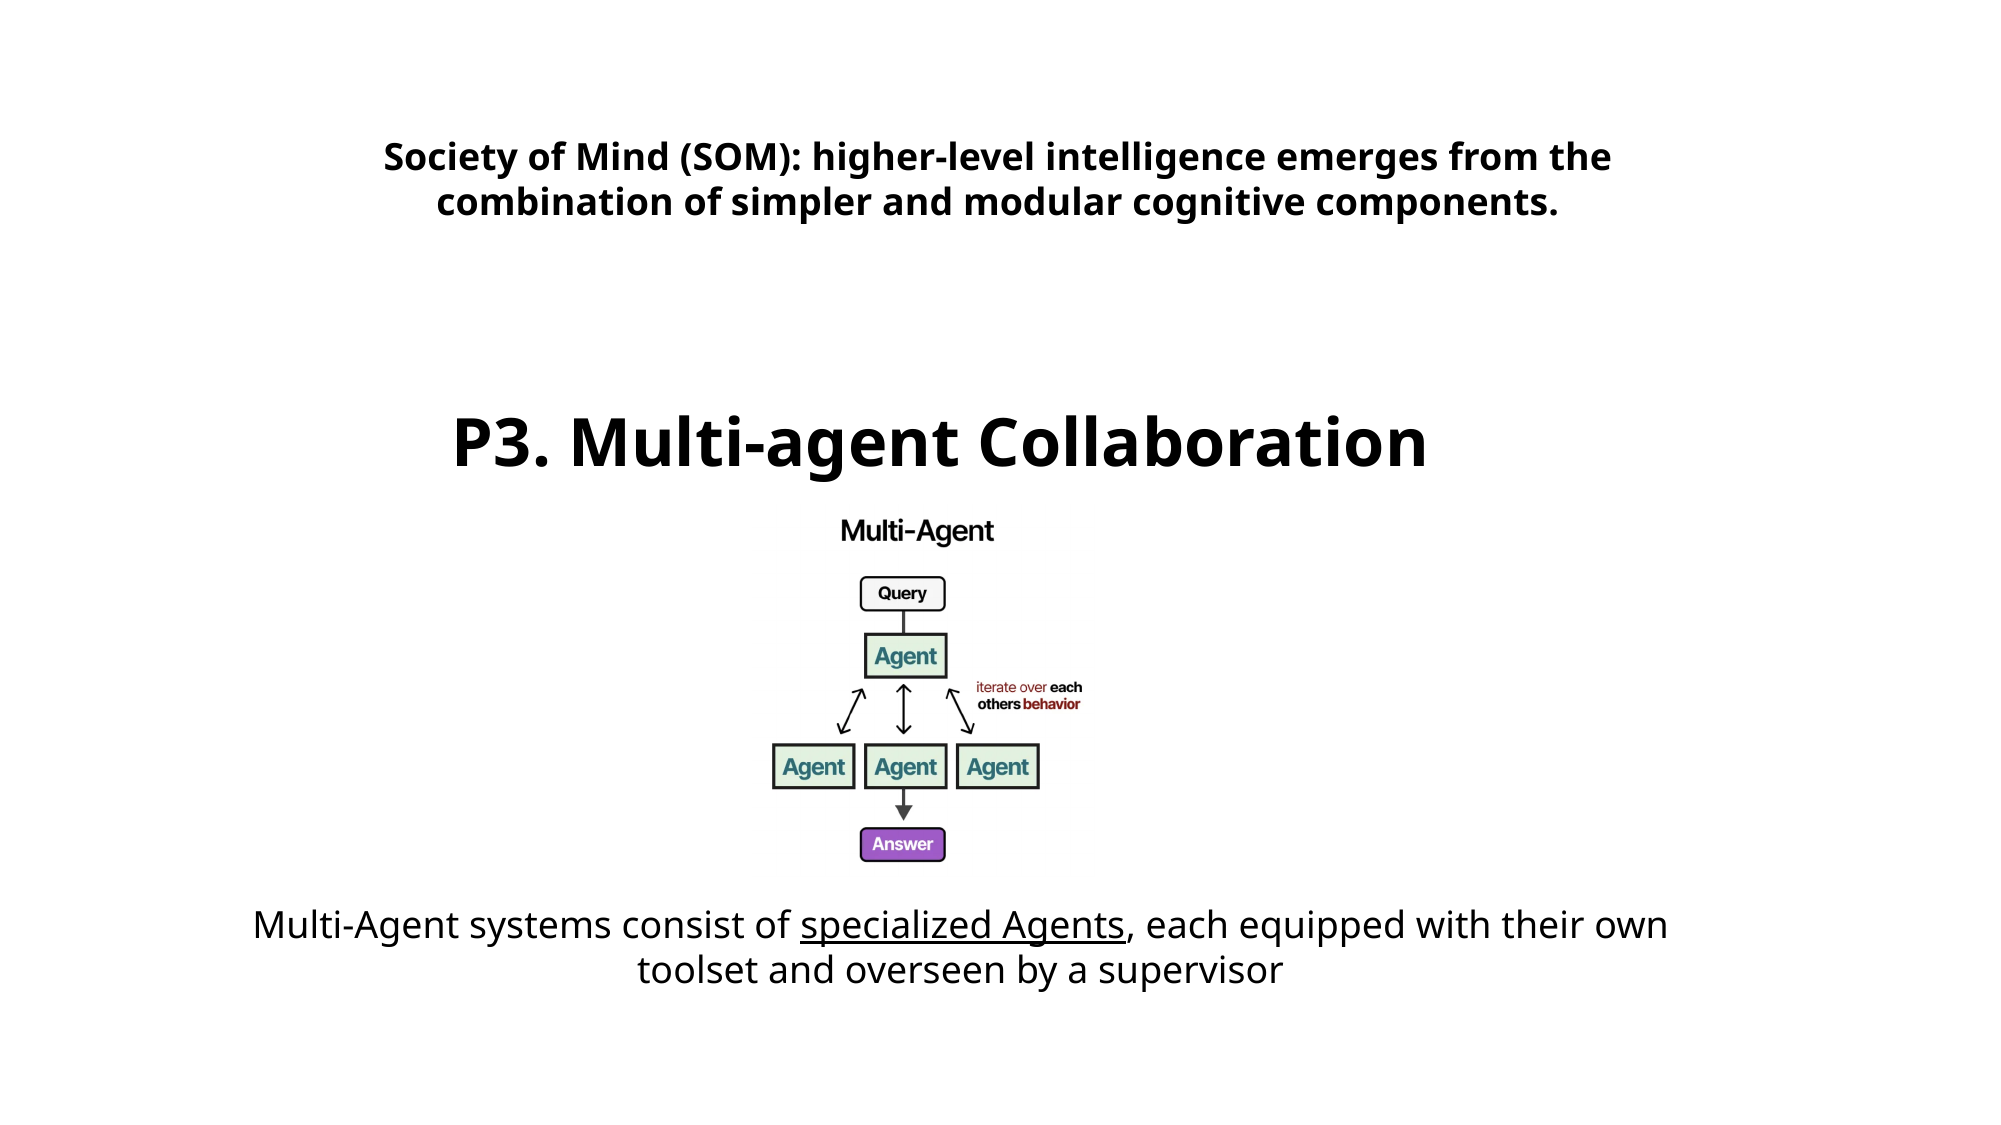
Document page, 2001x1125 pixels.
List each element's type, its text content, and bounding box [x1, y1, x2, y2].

picture [751, 504, 1095, 878]
text_box Multi-Agent systems consist of specialized Agents, each equipped with their own toolset and overseen by a supervisor [231, 893, 1691, 999]
text_box Society of Mind (SOM): higher-level intelligence emerges from the combination of simpler and modular cognitive components. [195, 125, 1727, 231]
title P3. Multi-agent Collaboration [111, 392, 1770, 489]
